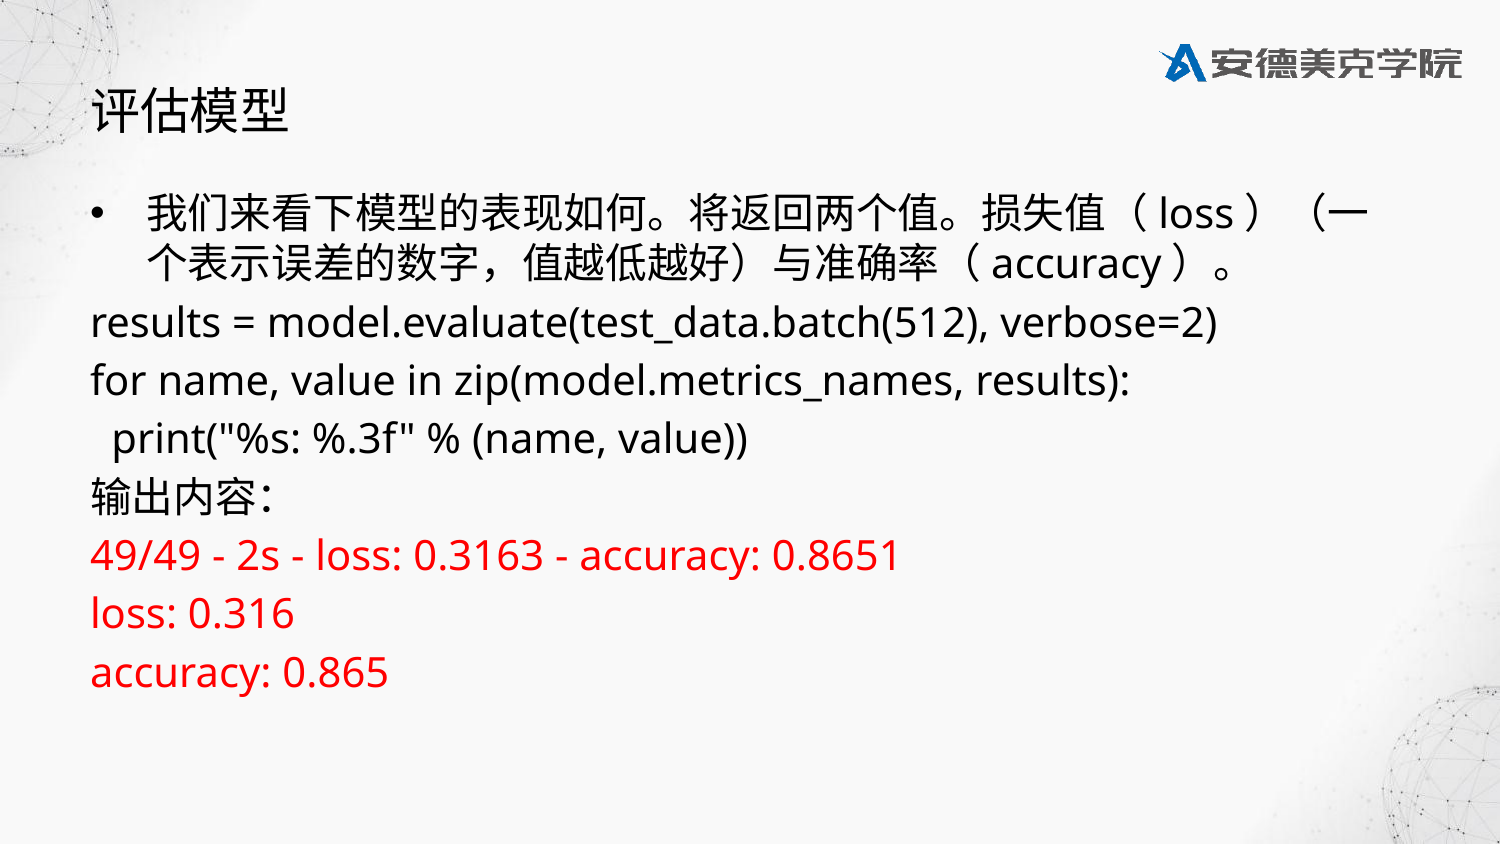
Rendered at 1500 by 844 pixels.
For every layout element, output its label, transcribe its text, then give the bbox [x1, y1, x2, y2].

picture [0, 0, 1500, 844]
title 评估模型 [75, 66, 1425, 152]
list 我们来看下模型的表现如何。将返回两个值。损失值（loss）（一个表示误差的数字，值越低越好）与准确率（accuracy）。 results = model.evaluate(test_data.batch(512), verbose=2) for name, value in zip(model.metrics_names, results): print("%s: %.3f" % (name, value)) 输出内容： 49/49 - 2s - loss: 0.3163 - accuracy: 0.8651 loss: 0.316 accuracy: 0.865 [75, 179, 1425, 754]
